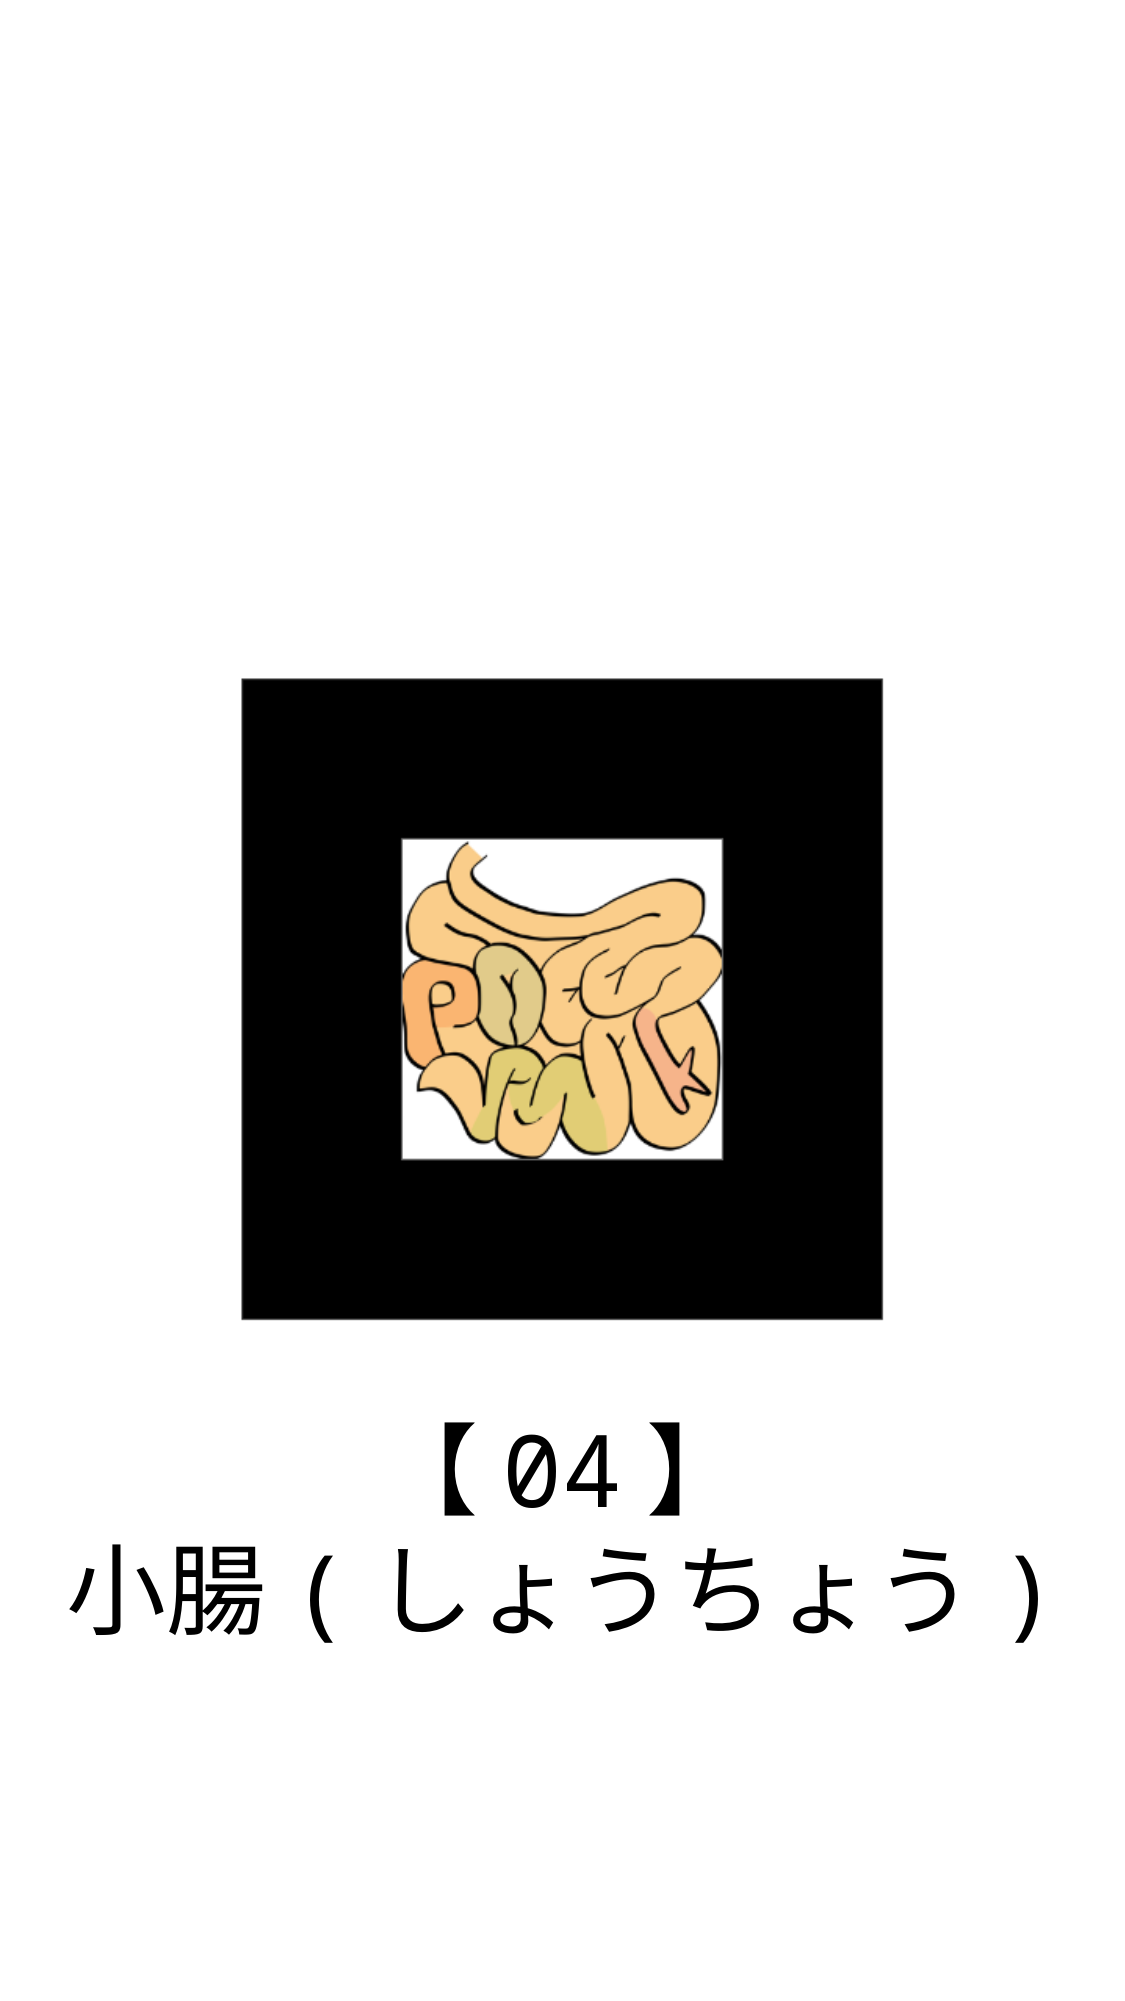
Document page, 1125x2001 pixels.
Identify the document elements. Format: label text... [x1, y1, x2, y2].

text_box 【04】 小腸(しょうちょう) [51, 1399, 1074, 1655]
picture [161, 599, 964, 1401]
